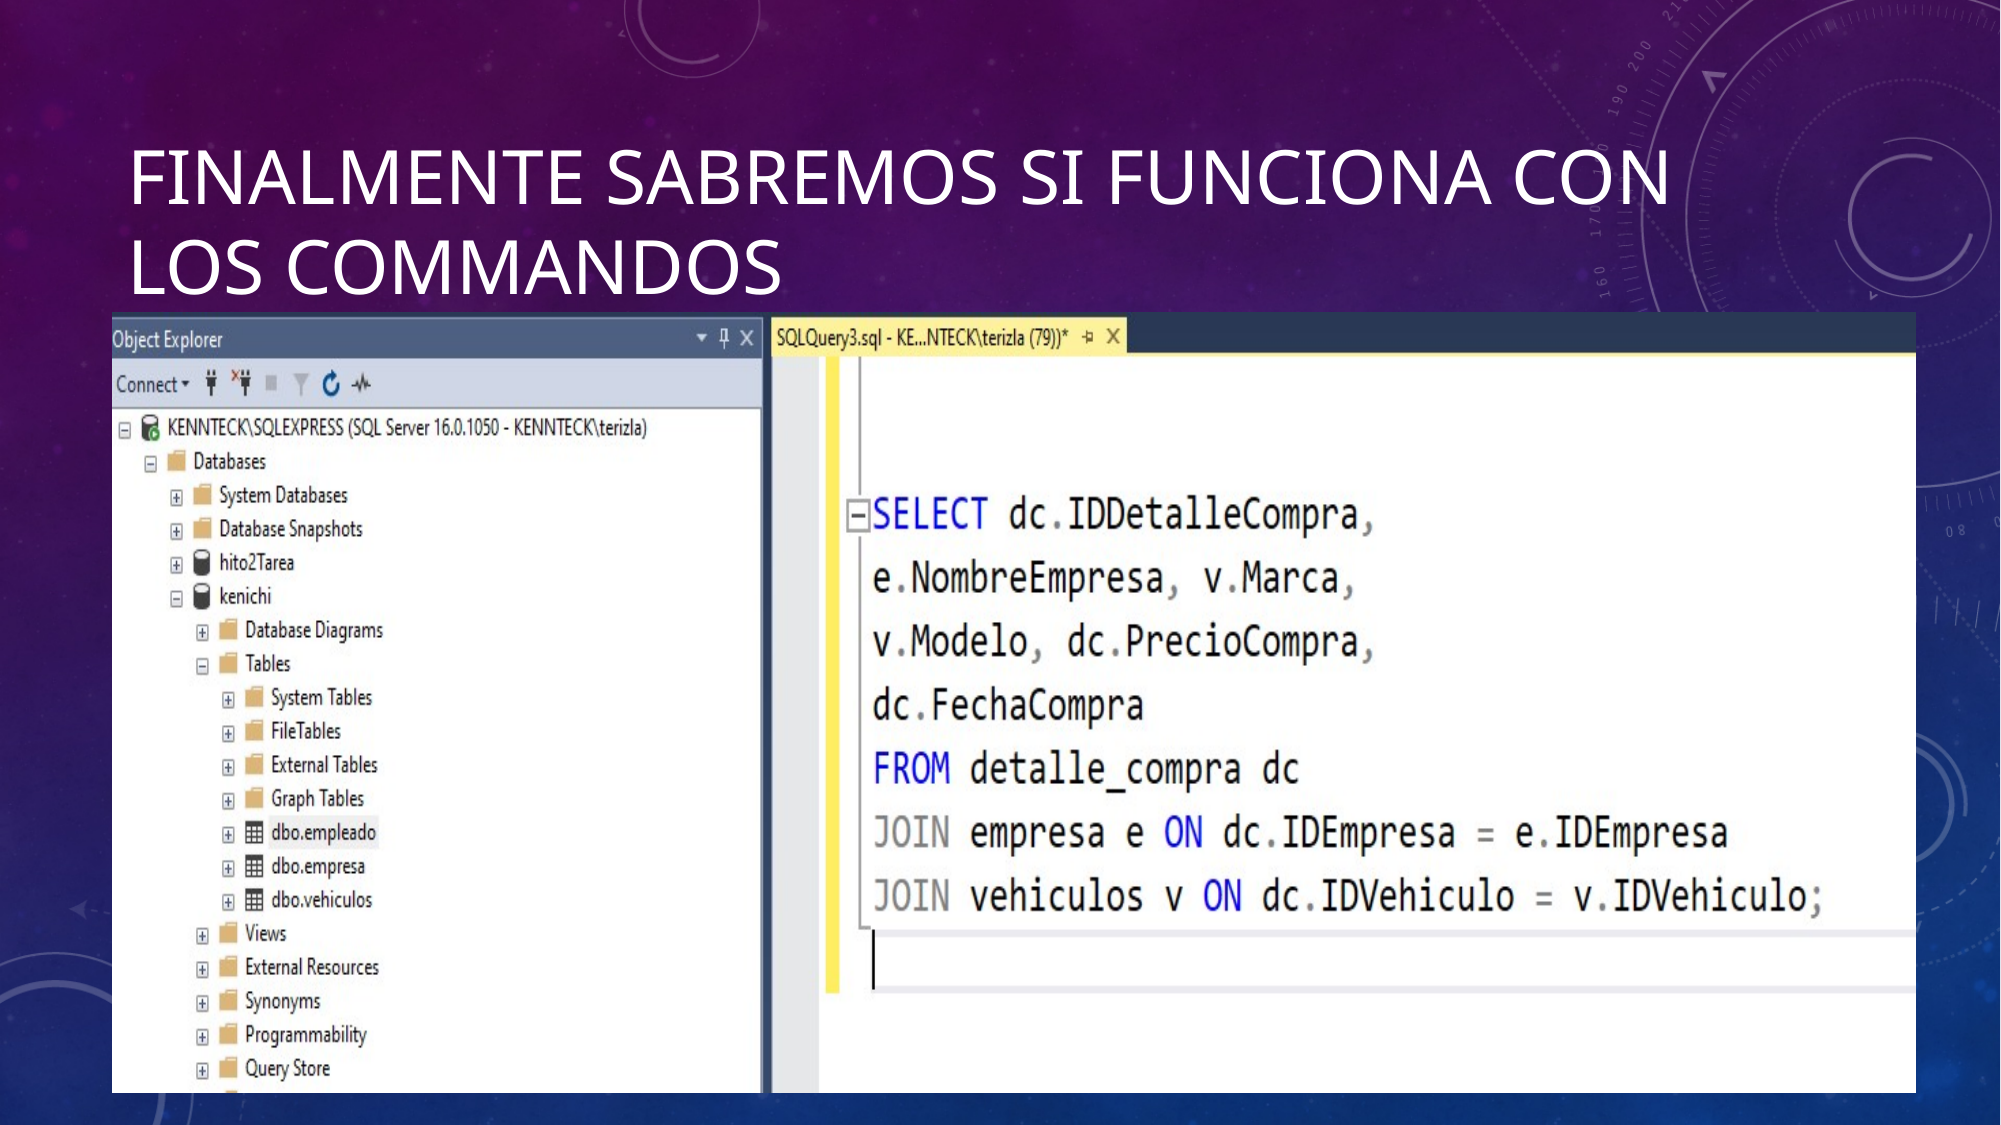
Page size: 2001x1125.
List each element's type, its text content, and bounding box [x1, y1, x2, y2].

title Finalmente sabremos si funciona con los commandos [112, 99, 1775, 311]
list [112, 311, 1916, 1093]
picture [0, 0, 2001, 1125]
